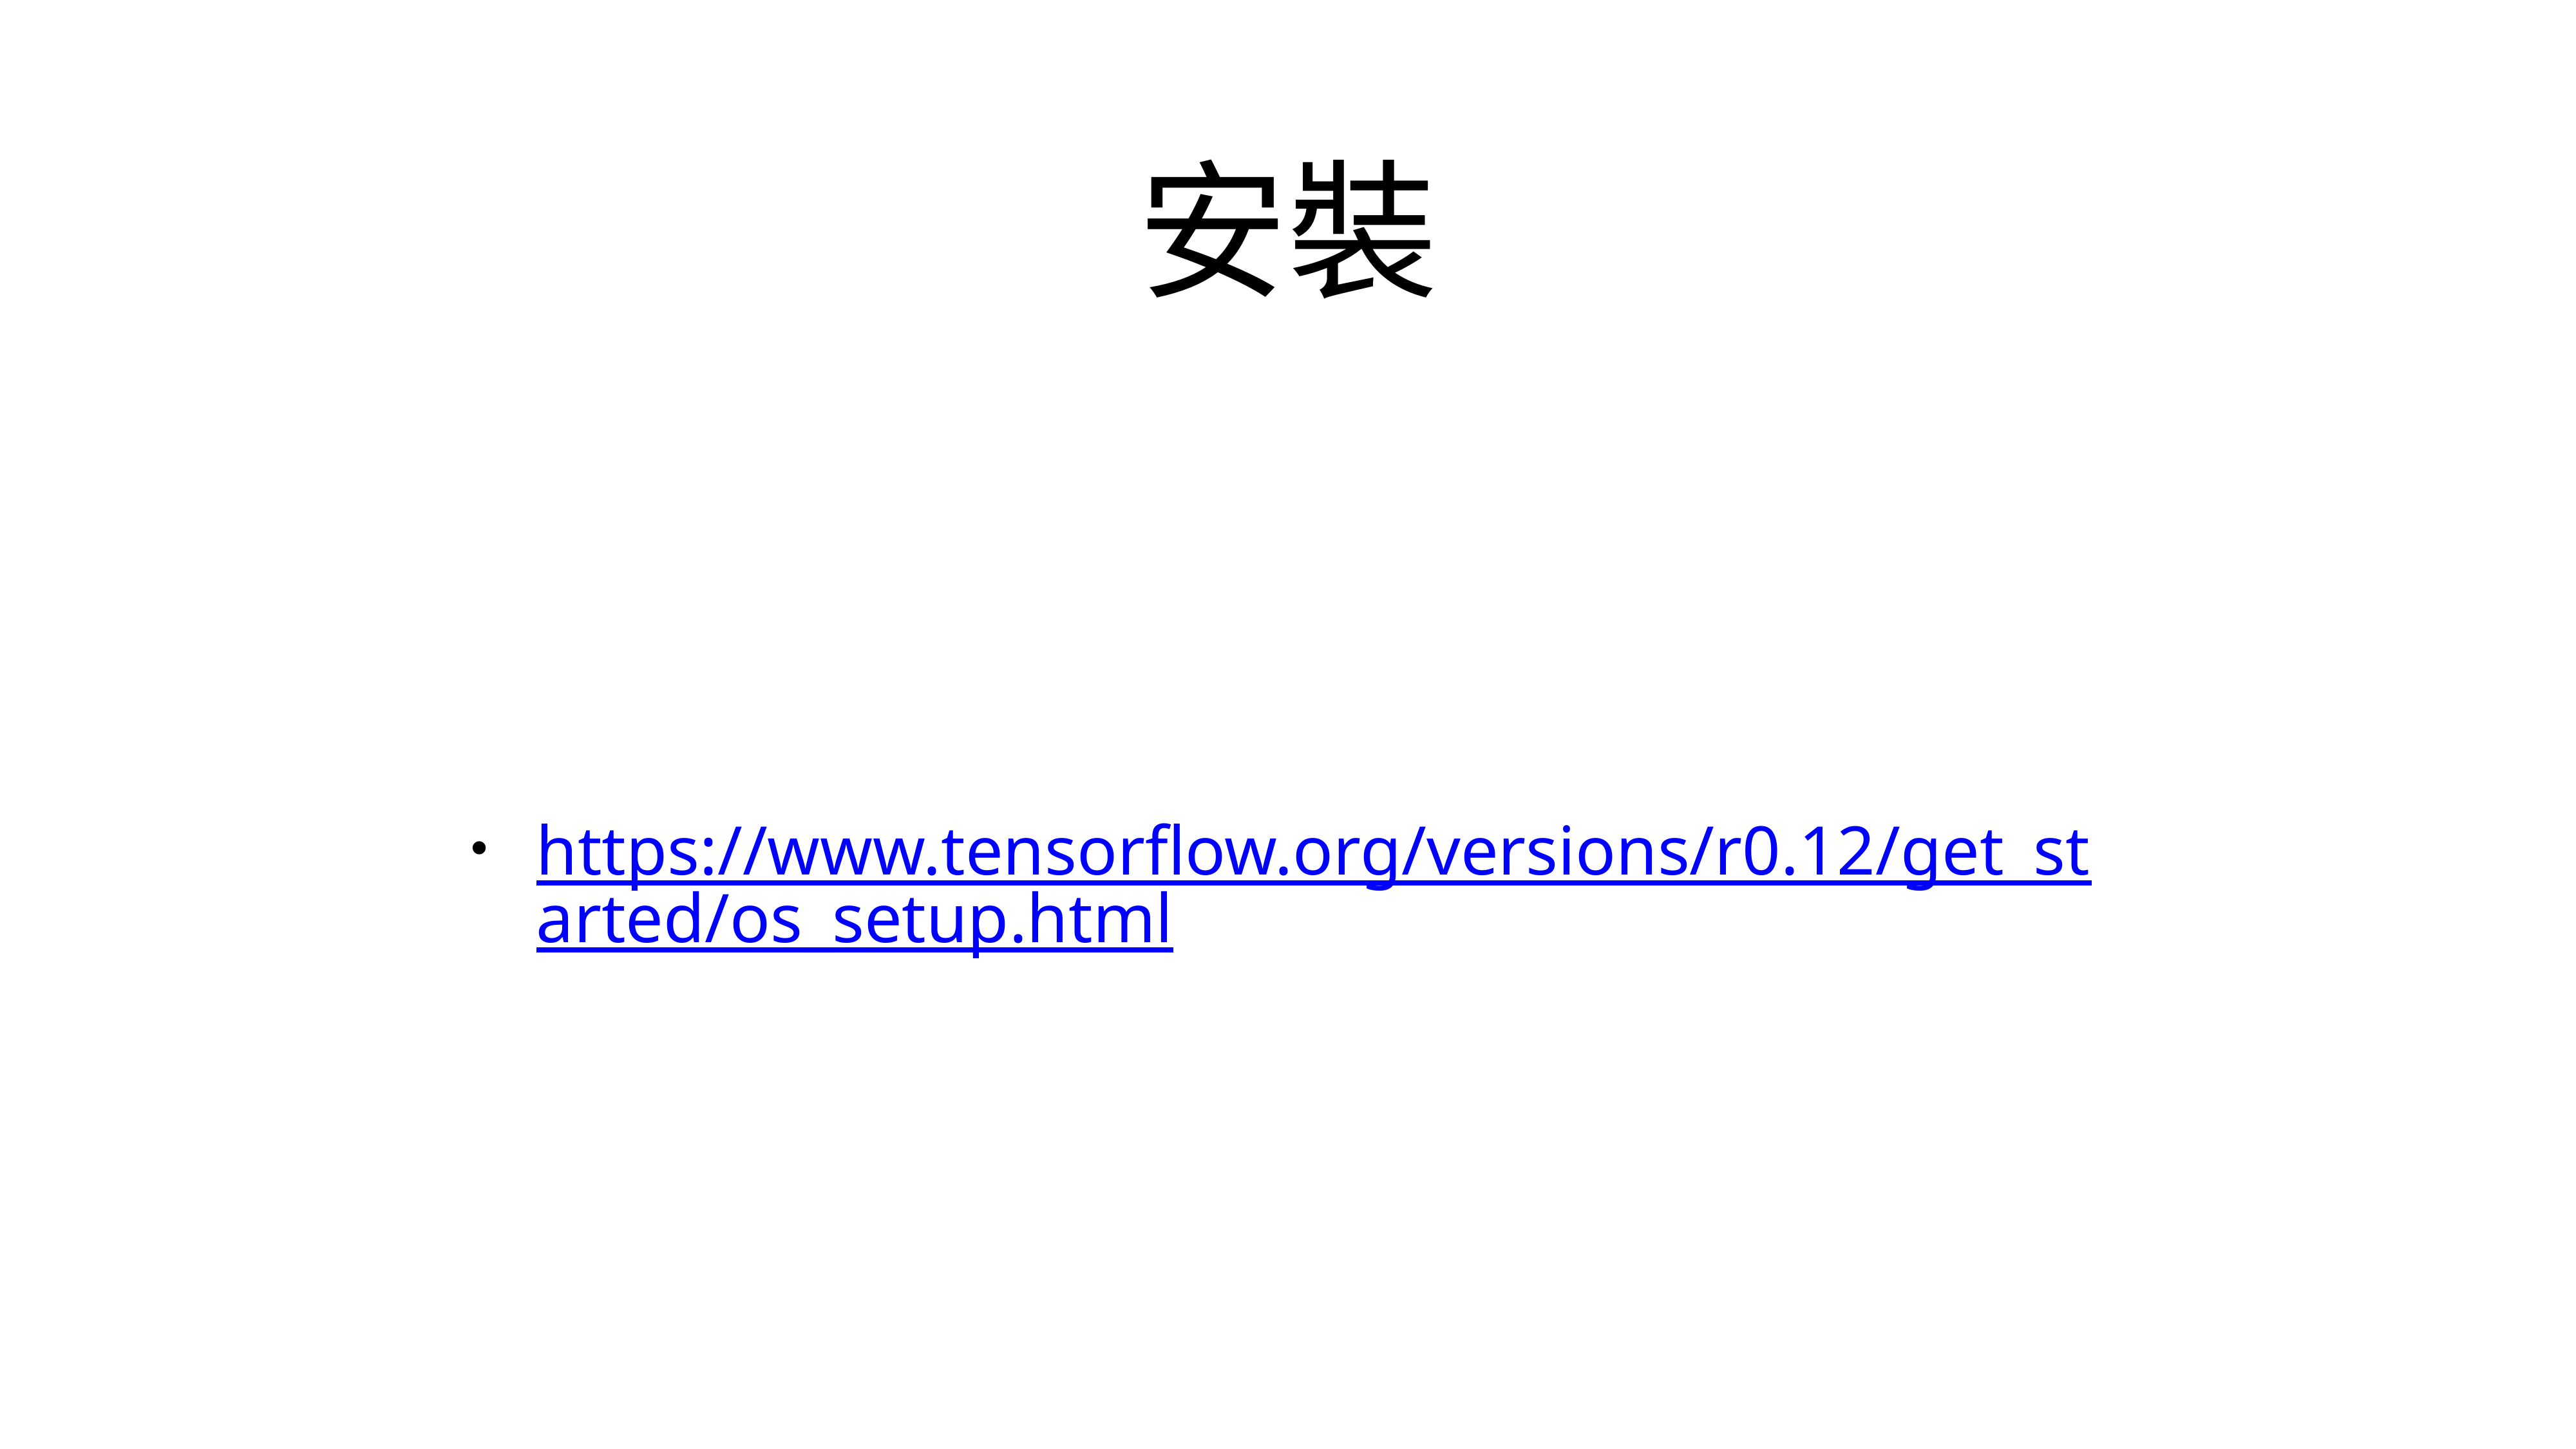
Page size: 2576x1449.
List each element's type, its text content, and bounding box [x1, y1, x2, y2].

title 安裝 [463, 65, 2113, 386]
list https://www.tensorflow.org/versions/r0.12/get_started/os_setup.html [463, 386, 2113, 1321]
